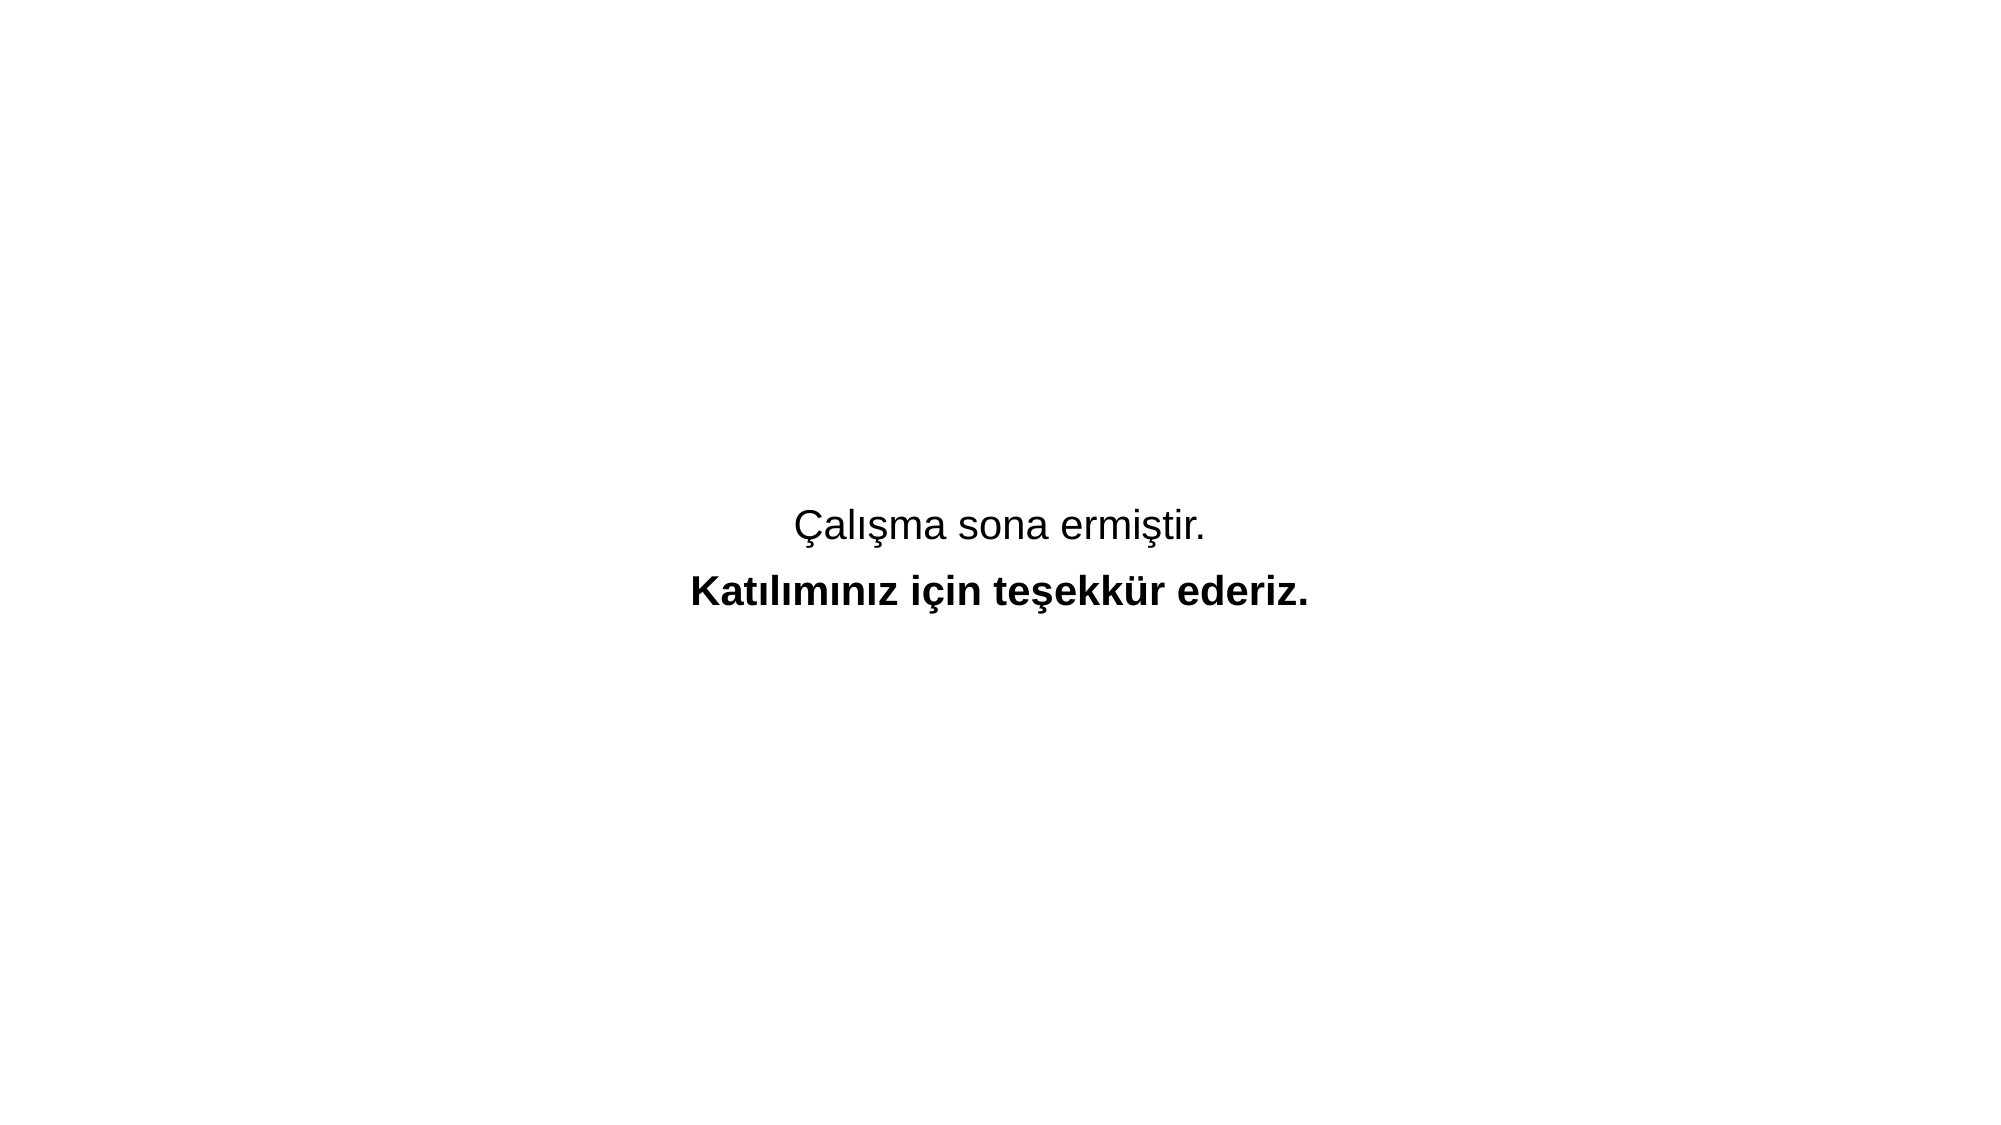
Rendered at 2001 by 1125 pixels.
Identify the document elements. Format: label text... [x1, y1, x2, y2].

subtitle Çalışma sona ermiştir. Katılımınız için teşekkür ederiz. [529, 495, 1471, 630]
